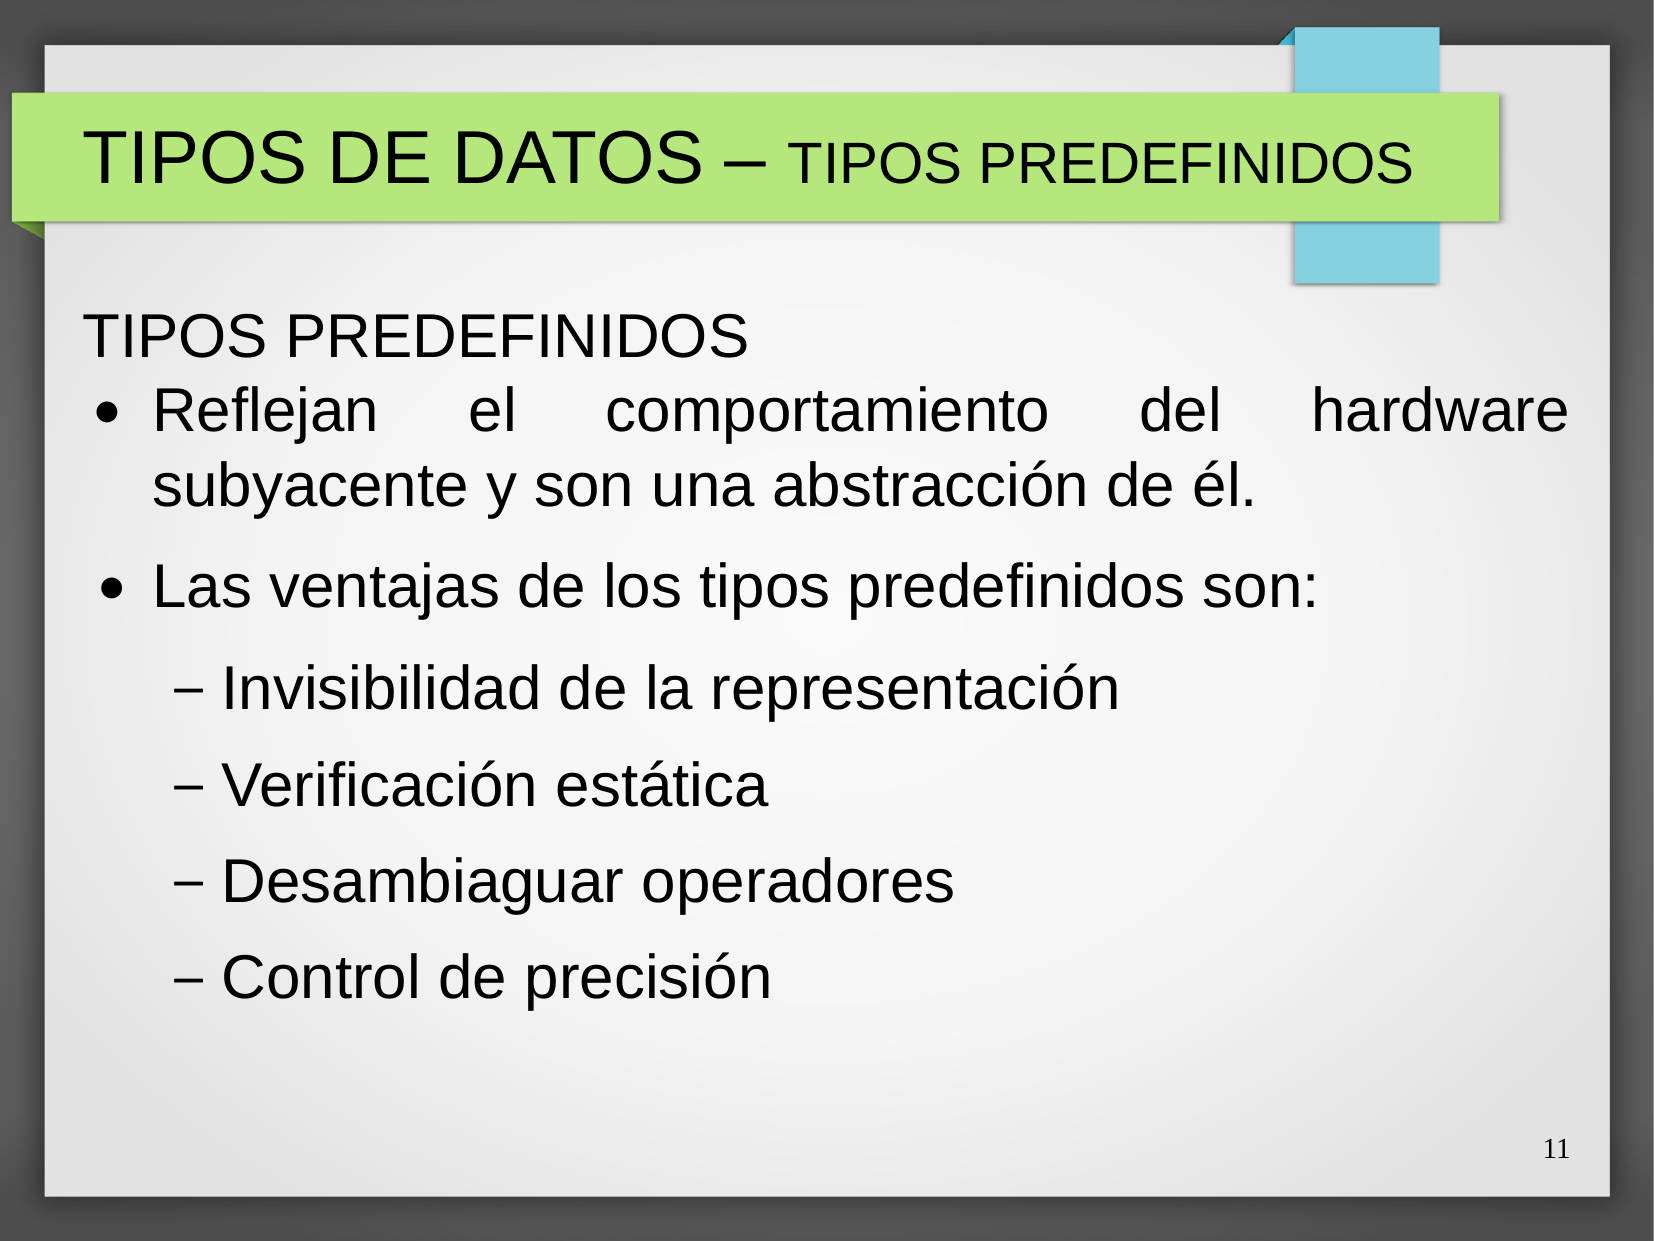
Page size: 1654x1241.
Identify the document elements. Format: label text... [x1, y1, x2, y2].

picture [0, 0, 1654, 1241]
slide_number 11 [1185, 1129, 1571, 1216]
title TIPOS DE DATOS – TIPOS PREDEFINIDOS [82, 94, 1583, 213]
list TIPOS PREDEFINIDOS Reflejan el comportamiento del hardware subyacente y son una abstracción de él. Las ventajas de los tipos predefinidos son: Invisibilidad de la representación Verificación estática Desambiaguar operadores Control de precisión [82, 295, 1571, 1015]
